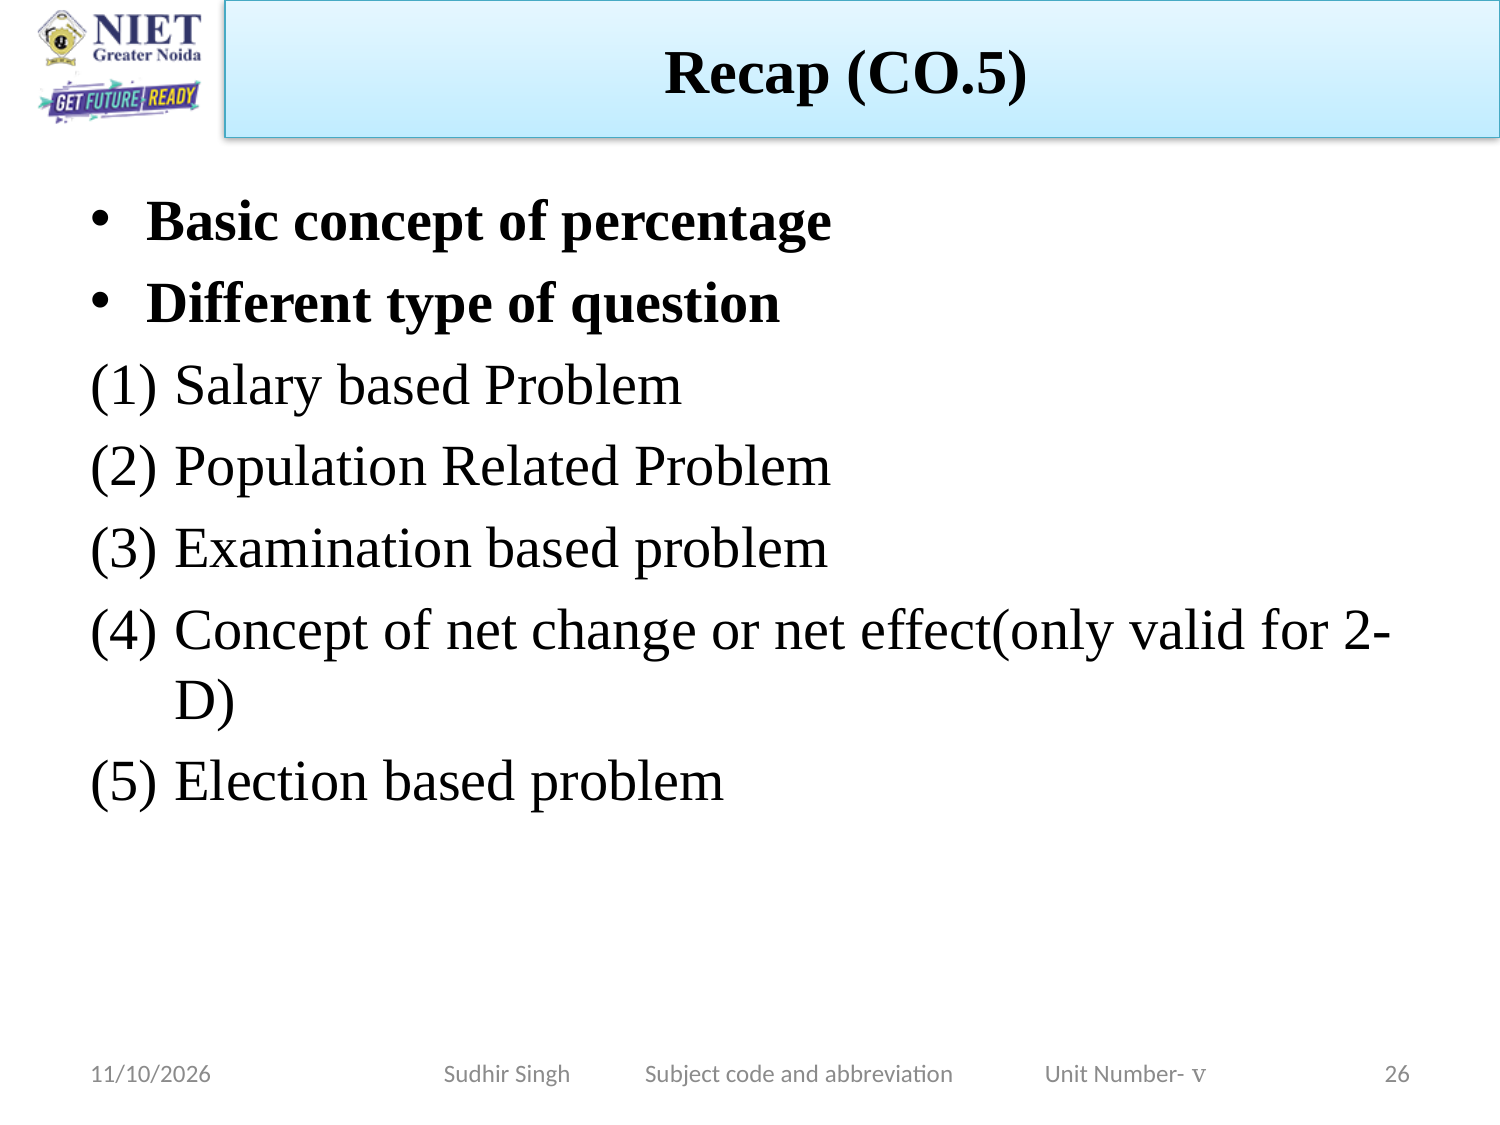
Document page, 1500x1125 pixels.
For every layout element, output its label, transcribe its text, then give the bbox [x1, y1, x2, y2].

title Recap (CO.5) [238, 0, 1500, 138]
picture [0, 0, 238, 135]
footer Sudhir Singh Subject code and abbreviation Unit Number- ⅴ [287, 1042, 1074, 1103]
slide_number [75, 1042, 287, 1103]
list Basic concept of percentage Different type of question Salary based Problem Population Related Problem Examination based problem Concept of net change or net effect(only valid for 2-D) Election based problem [75, 174, 1425, 1005]
slide_number 26 [1074, 1042, 1425, 1103]
